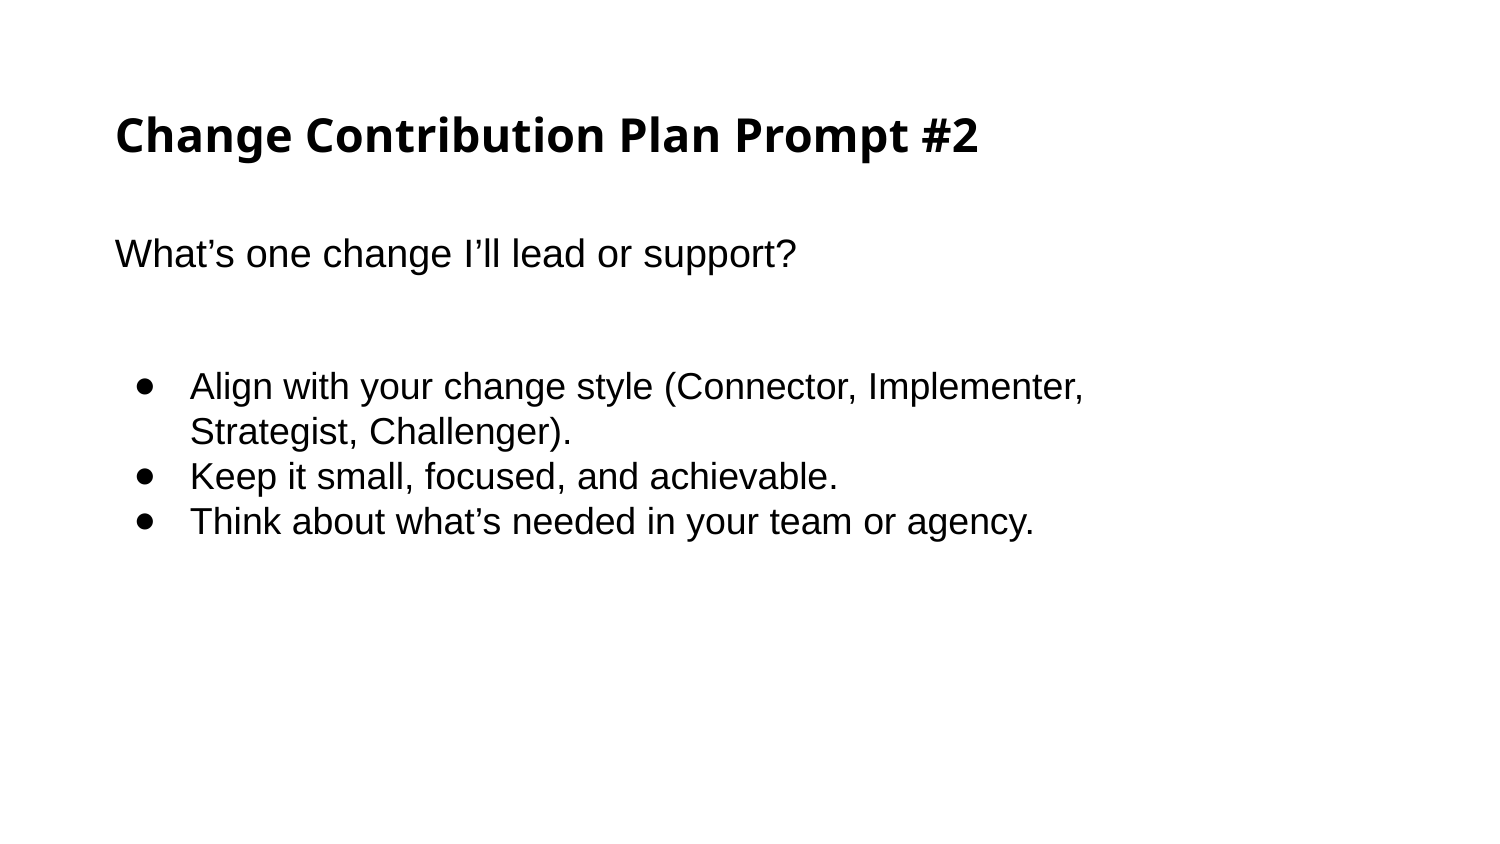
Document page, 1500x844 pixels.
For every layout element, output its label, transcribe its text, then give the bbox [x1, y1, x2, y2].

text_box Align with your change style (Connector, Implementer, Strategist, Challenger). Keep it small, focused, and achievable. Think about what’s needed in your team or agency. [99, 346, 1225, 557]
text_box [99, 157, 655, 212]
text_box What’s one change I’ll lead or support? [99, 212, 1045, 290]
title Change Contribution Plan Prompt #2 [99, 99, 1307, 157]
